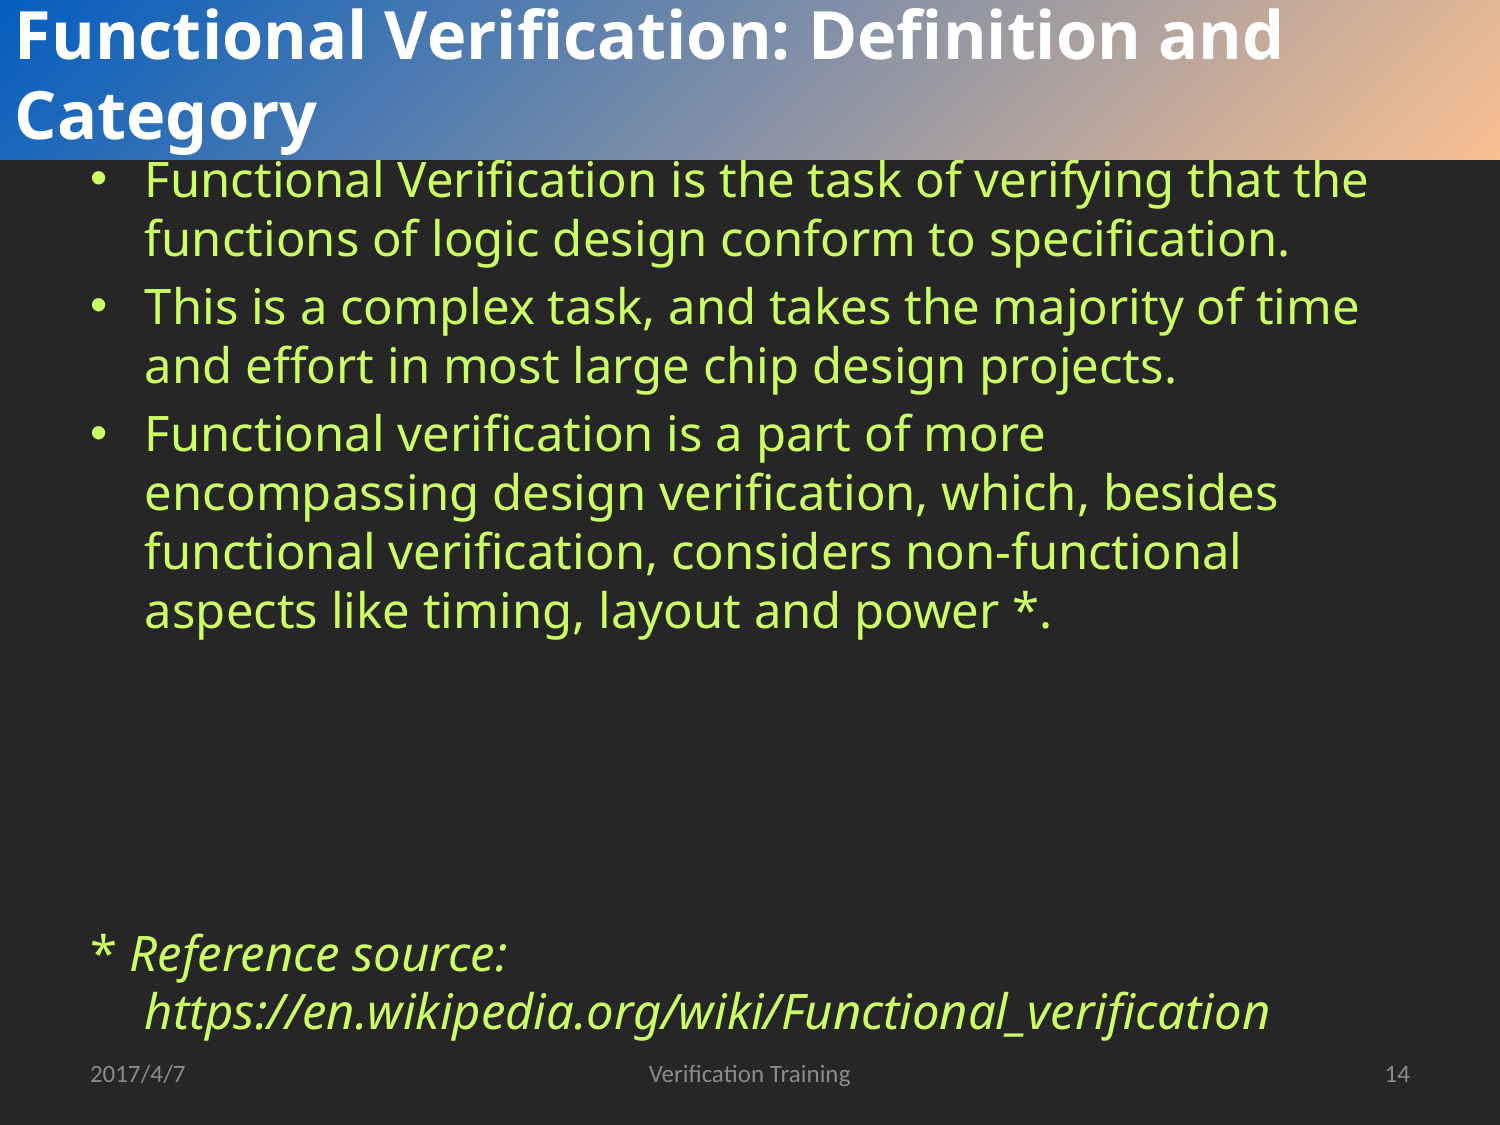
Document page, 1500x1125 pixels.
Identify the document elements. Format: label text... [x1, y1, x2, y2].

slide_number 14 [1074, 1042, 1425, 1103]
list Functional Verification is the task of verifying that the functions of logic design conform to specification. This is a complex task, and takes the majority of time and effort in most large chip design projects. Functional verification is a part of more encompassing design verification, which, besides functional verification, considers non-functional aspects like timing, layout and power *. * Reference source: https://en.wikipedia.org/wiki/Functional_verification [75, 160, 1425, 1055]
footer Verification Training [512, 1042, 988, 1103]
text_box Functional Verification: Definition and Category [0, 0, 1500, 160]
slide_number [75, 1042, 425, 1103]
